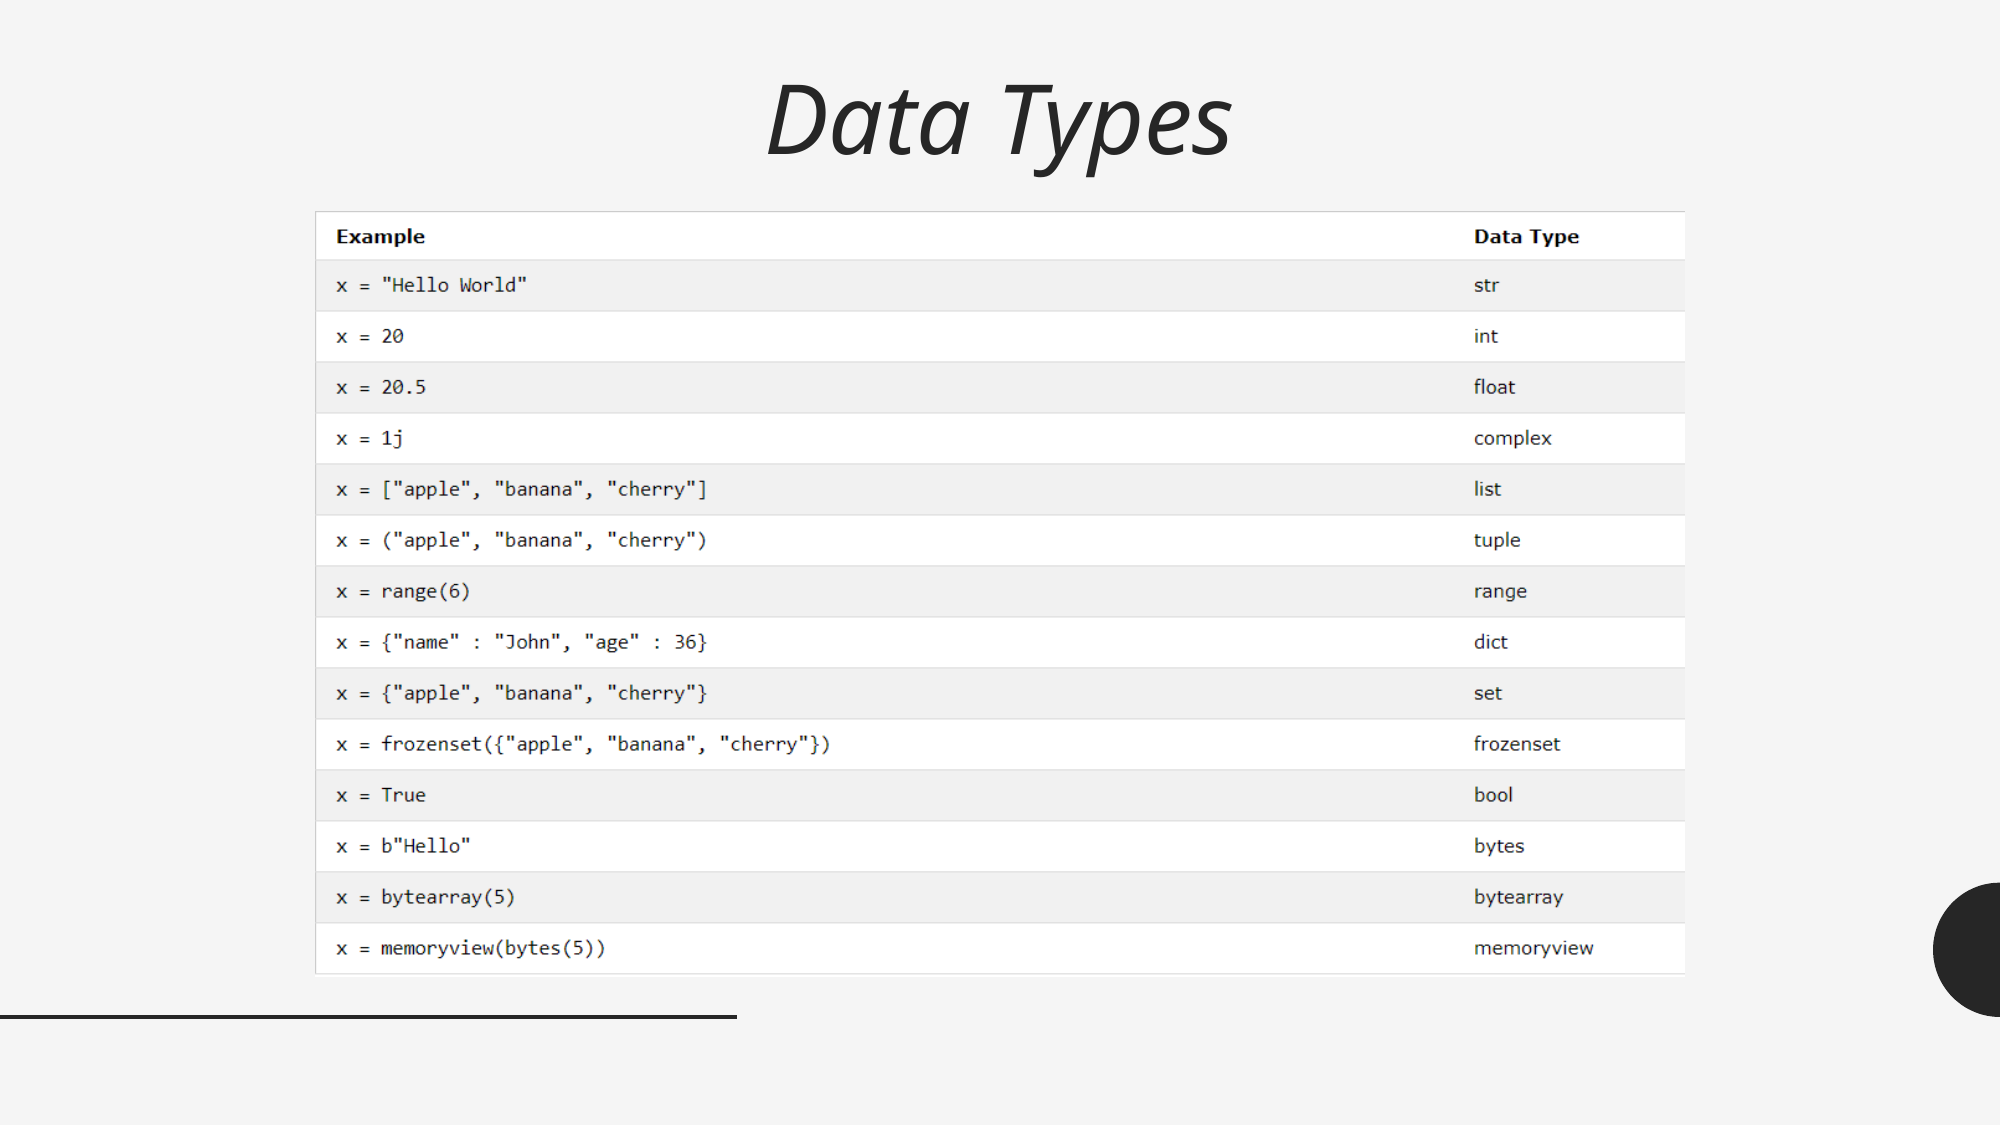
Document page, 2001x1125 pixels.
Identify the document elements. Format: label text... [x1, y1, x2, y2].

title Data Types [174, 63, 1825, 301]
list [315, 211, 1685, 977]
